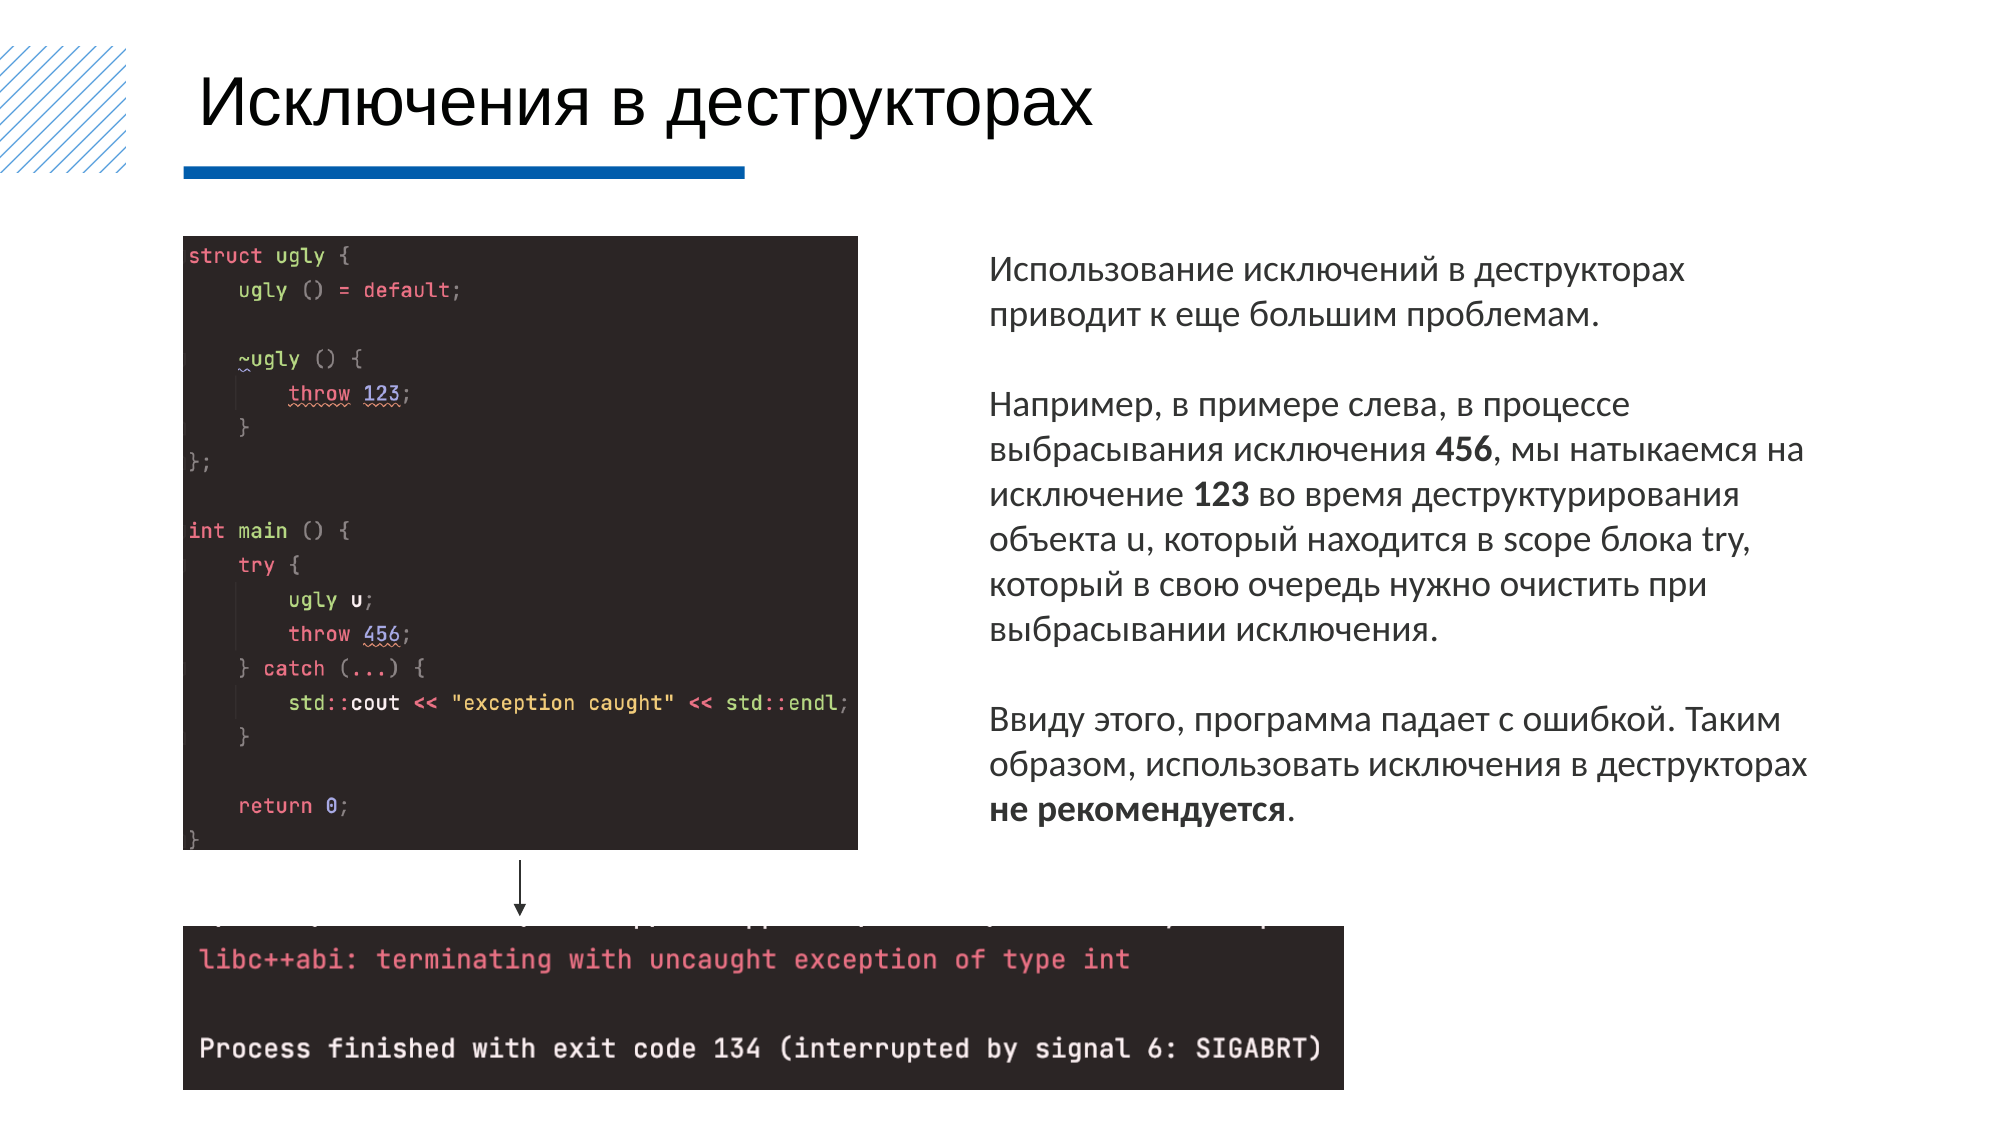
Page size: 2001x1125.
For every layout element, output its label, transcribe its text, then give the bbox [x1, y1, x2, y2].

picture [183, 236, 858, 850]
picture [0, 46, 126, 173]
picture [183, 926, 1344, 1090]
text_box Использование исключений в деструкторах приводит к еще большим проблемам. Например, в примере слева, в процессе выбрасывания исключения 456, мы натыкаемся на исключение 123 во время деструктурирования объекта u, который находится в scope блока try, который в свою очередь нужно очистить при выбрасывании исключения. Ввиду этого, программа падает с ошибкой. Таким образом, использовать исключения в деструкторах не рекомендуется. [981, 236, 1817, 837]
list Исключения в деструкторах [183, 58, 1780, 149]
